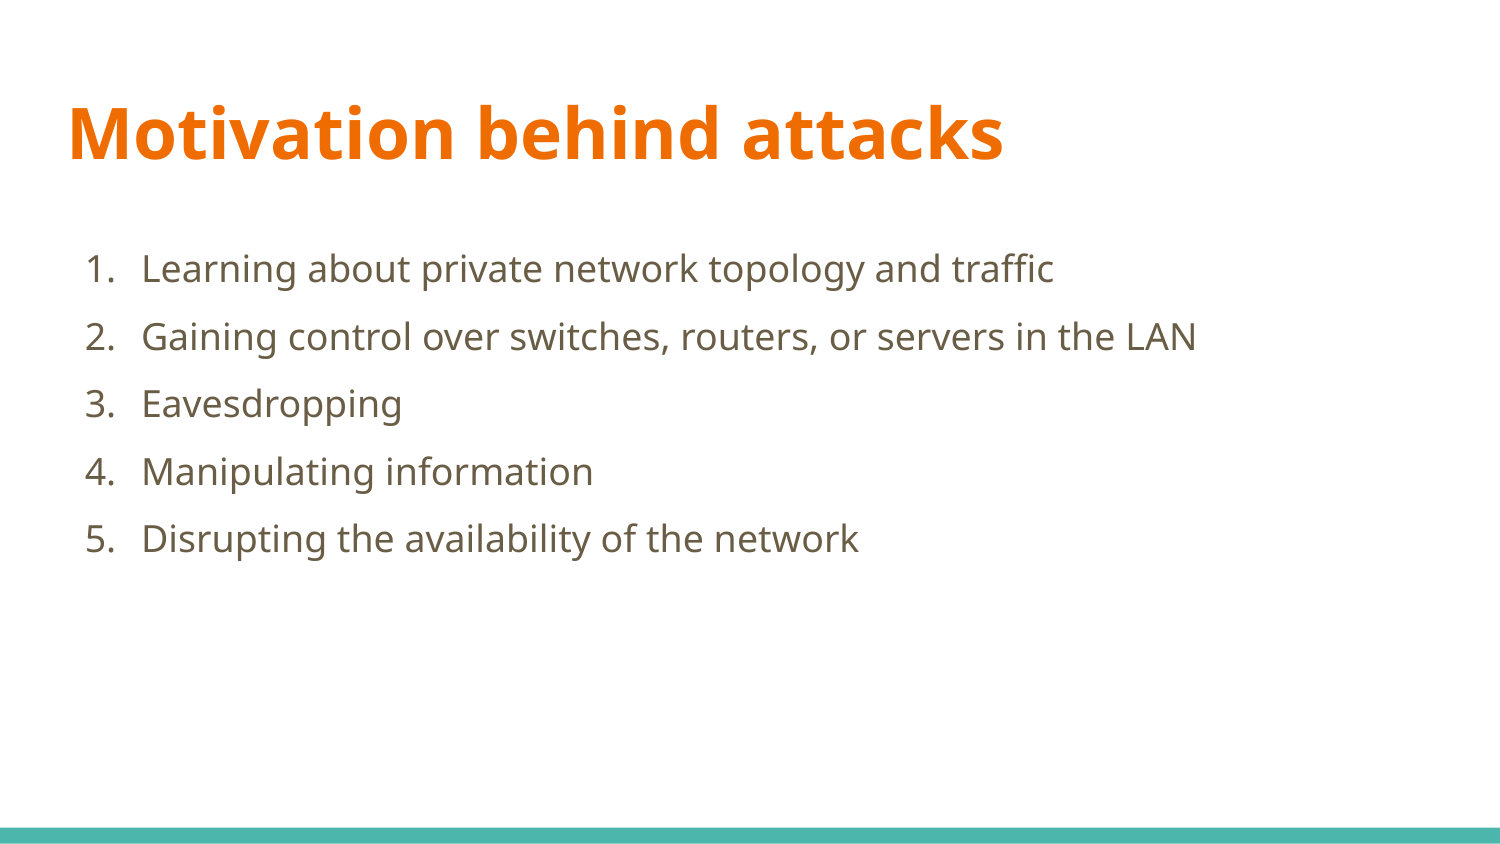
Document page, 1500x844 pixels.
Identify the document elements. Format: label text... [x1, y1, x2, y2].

title Motivation behind attacks [51, 72, 1449, 189]
list Learning about private network topology and traffic Gaining control over switches, routers, or servers in the LAN Eavesdropping Manipulating information Disrupting the availability of the network [51, 207, 1449, 750]
